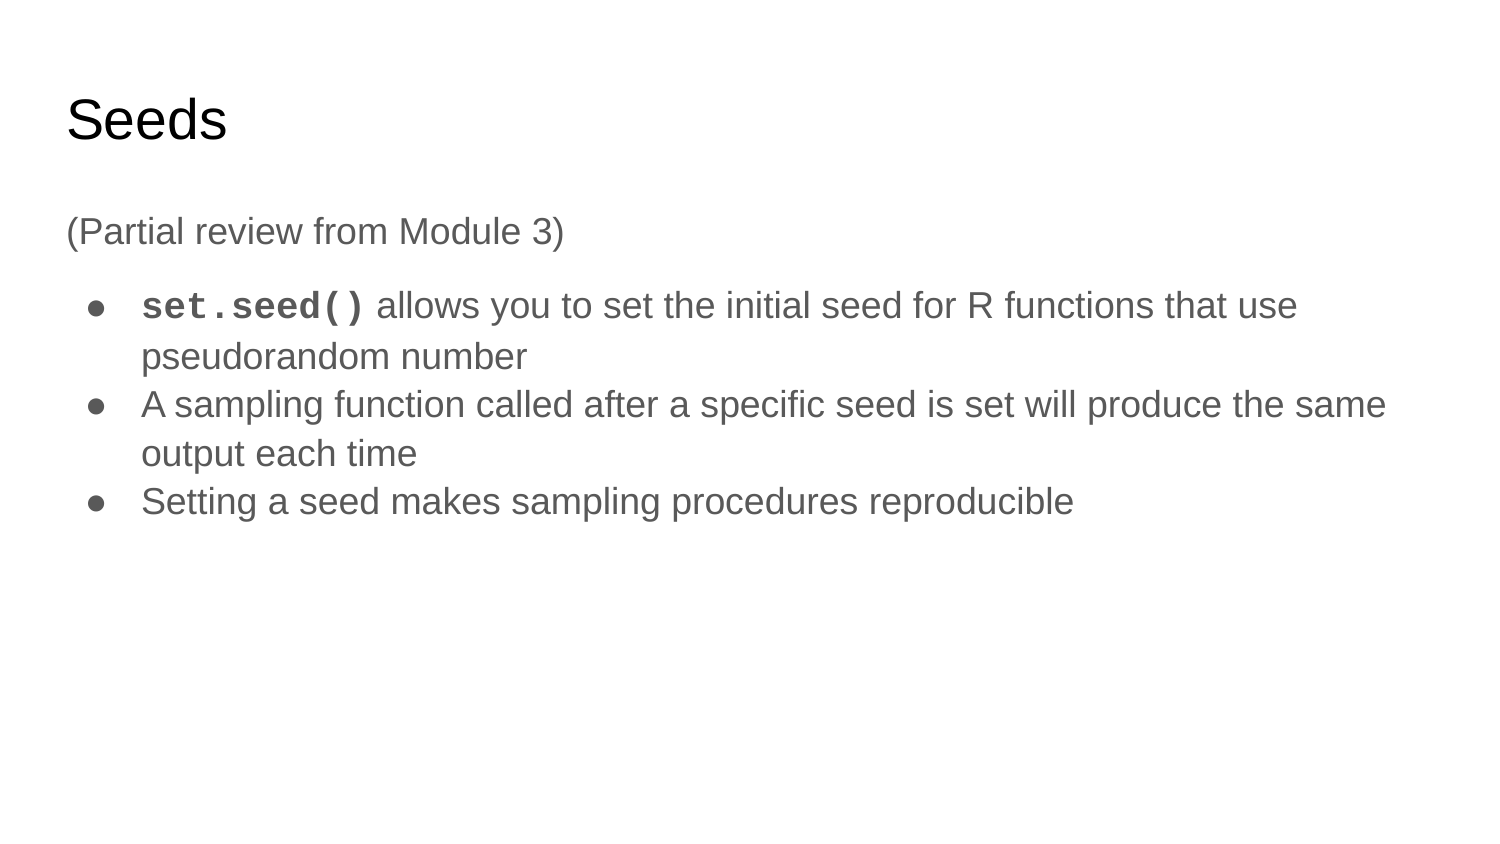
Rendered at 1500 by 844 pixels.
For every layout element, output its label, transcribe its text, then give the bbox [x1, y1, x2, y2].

list (Partial review from Module 3) set.seed() allows you to set the initial seed for R functions that use pseudorandom number A sampling function called after a specific seed is set will produce the same output each time Setting a seed makes sampling procedures reproducible [51, 189, 1449, 750]
title Seeds [51, 72, 1449, 167]
